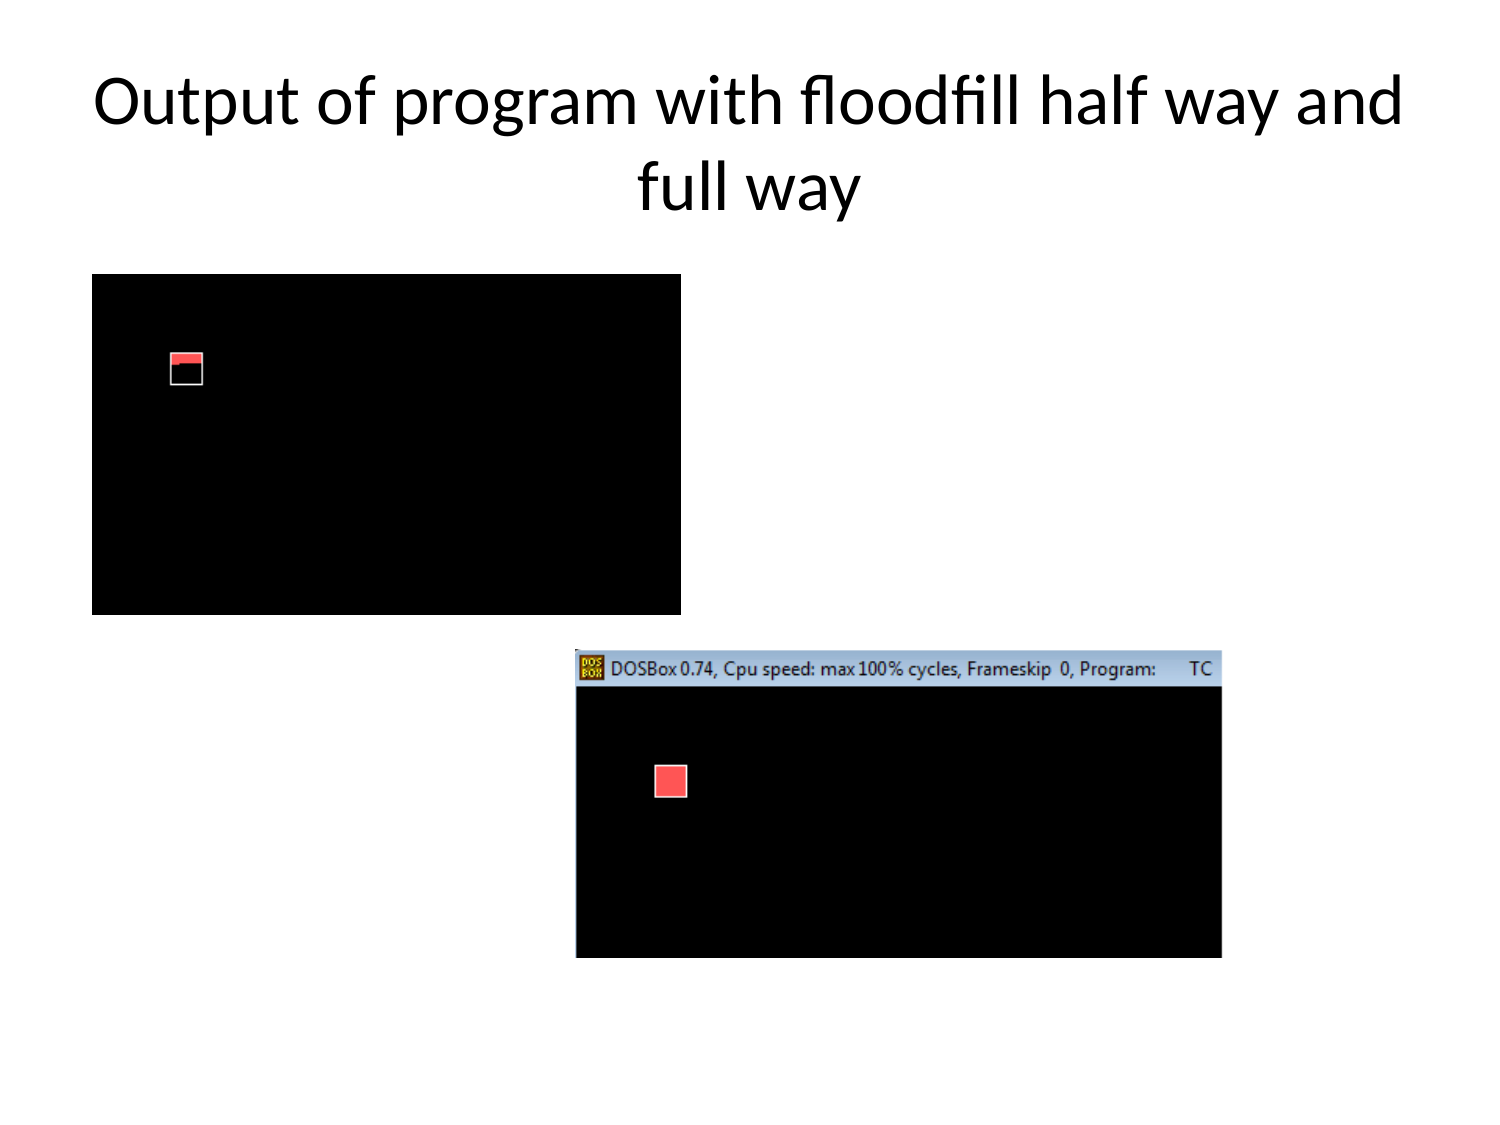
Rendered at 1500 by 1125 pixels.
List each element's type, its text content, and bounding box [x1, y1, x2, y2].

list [92, 274, 681, 615]
picture [574, 649, 1230, 959]
title Output of program with floodfill half way and full way [75, 45, 1425, 233]
